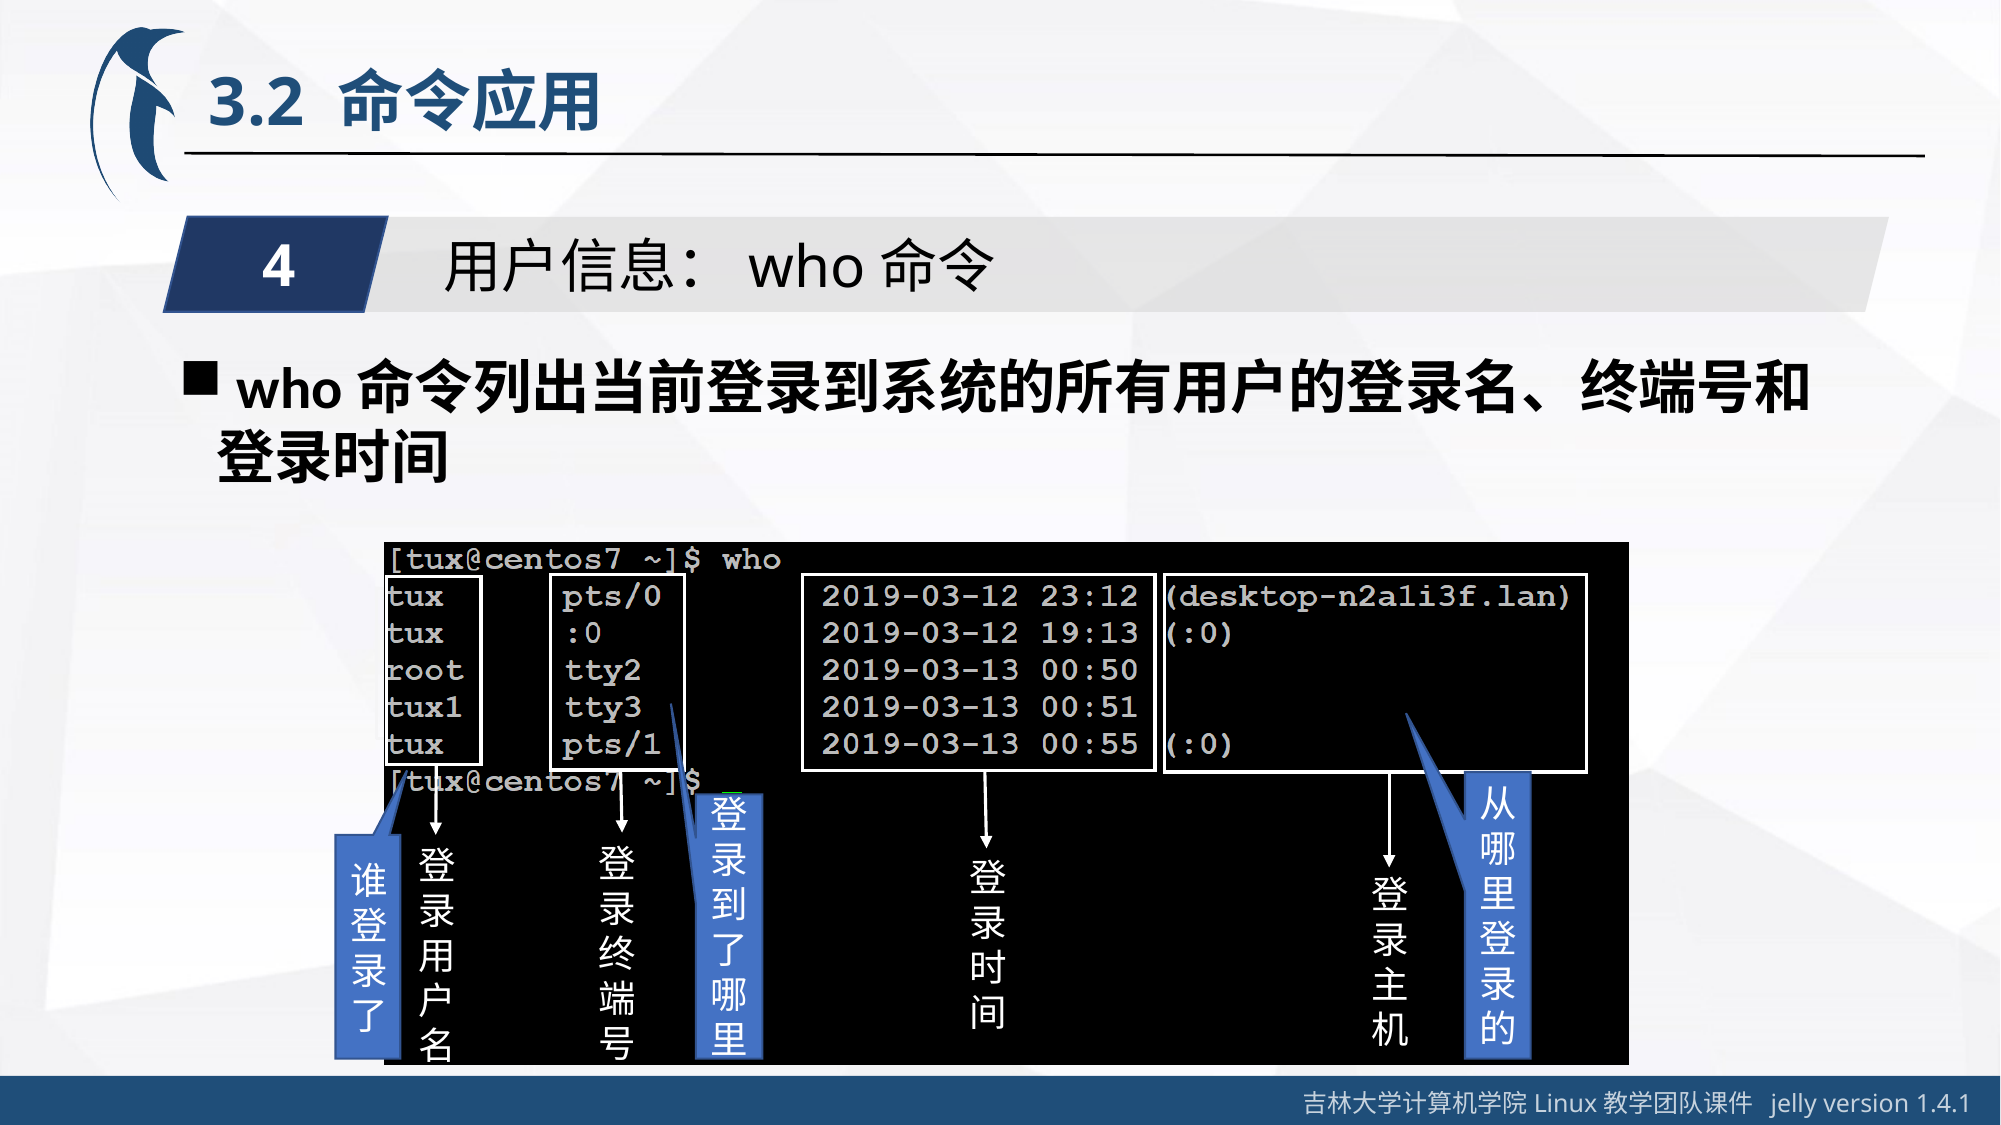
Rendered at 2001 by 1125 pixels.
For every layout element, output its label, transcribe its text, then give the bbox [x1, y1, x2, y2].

text_box [376, 588, 383, 739]
list 4 [181, 229, 377, 316]
title 3.2 命令应用 [193, 48, 1919, 159]
text_box 登录 用户名 [390, 1066, 485, 1075]
list 用户信息：who命令 [428, 229, 1543, 317]
list who命令列出当前登录到系统的所有用户的登录名、终端号和登录时间 [164, 343, 1875, 896]
text_box 谁登录 了 [334, 814, 383, 1060]
picture [0, 0, 2001, 1075]
